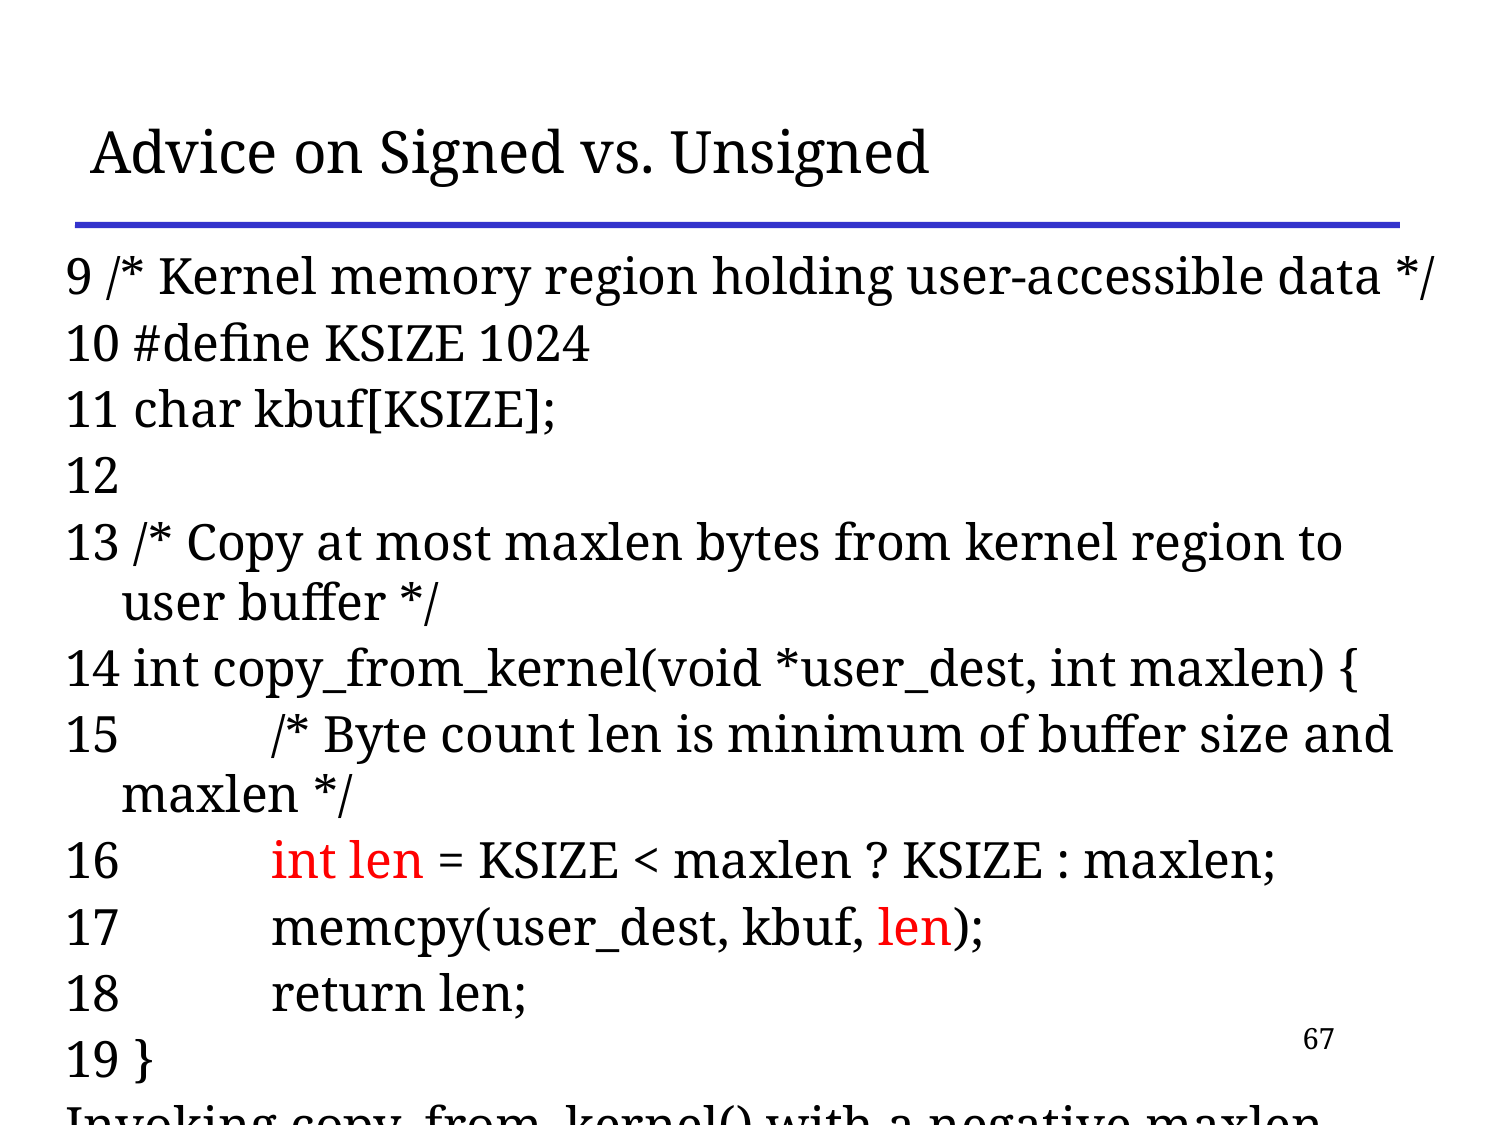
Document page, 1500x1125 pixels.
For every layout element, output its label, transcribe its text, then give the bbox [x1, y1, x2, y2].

list 9 /* Kernel memory region holding user-accessible data */ 10 #define KSIZE 1024 11 char kbuf[KSIZE]; 12 13 /* Copy at most maxlen bytes from kernel region to user buffer */ 14 int copy_from_kernel(void *user_dest, int maxlen) { 15 /* Byte count len is minimum of buffer size and maxlen */ 16 int len = KSIZE < maxlen ? KSIZE : maxlen; 17 memcpy(user_dest, kbuf, len); 18 return len; 19 } Invoking copy_from_kernel() with a negative maxlen [50, 237, 1463, 1038]
slide_number 67 [1137, 1038, 1351, 1088]
title Advice on Signed vs. Unsigned [75, 75, 1438, 225]
